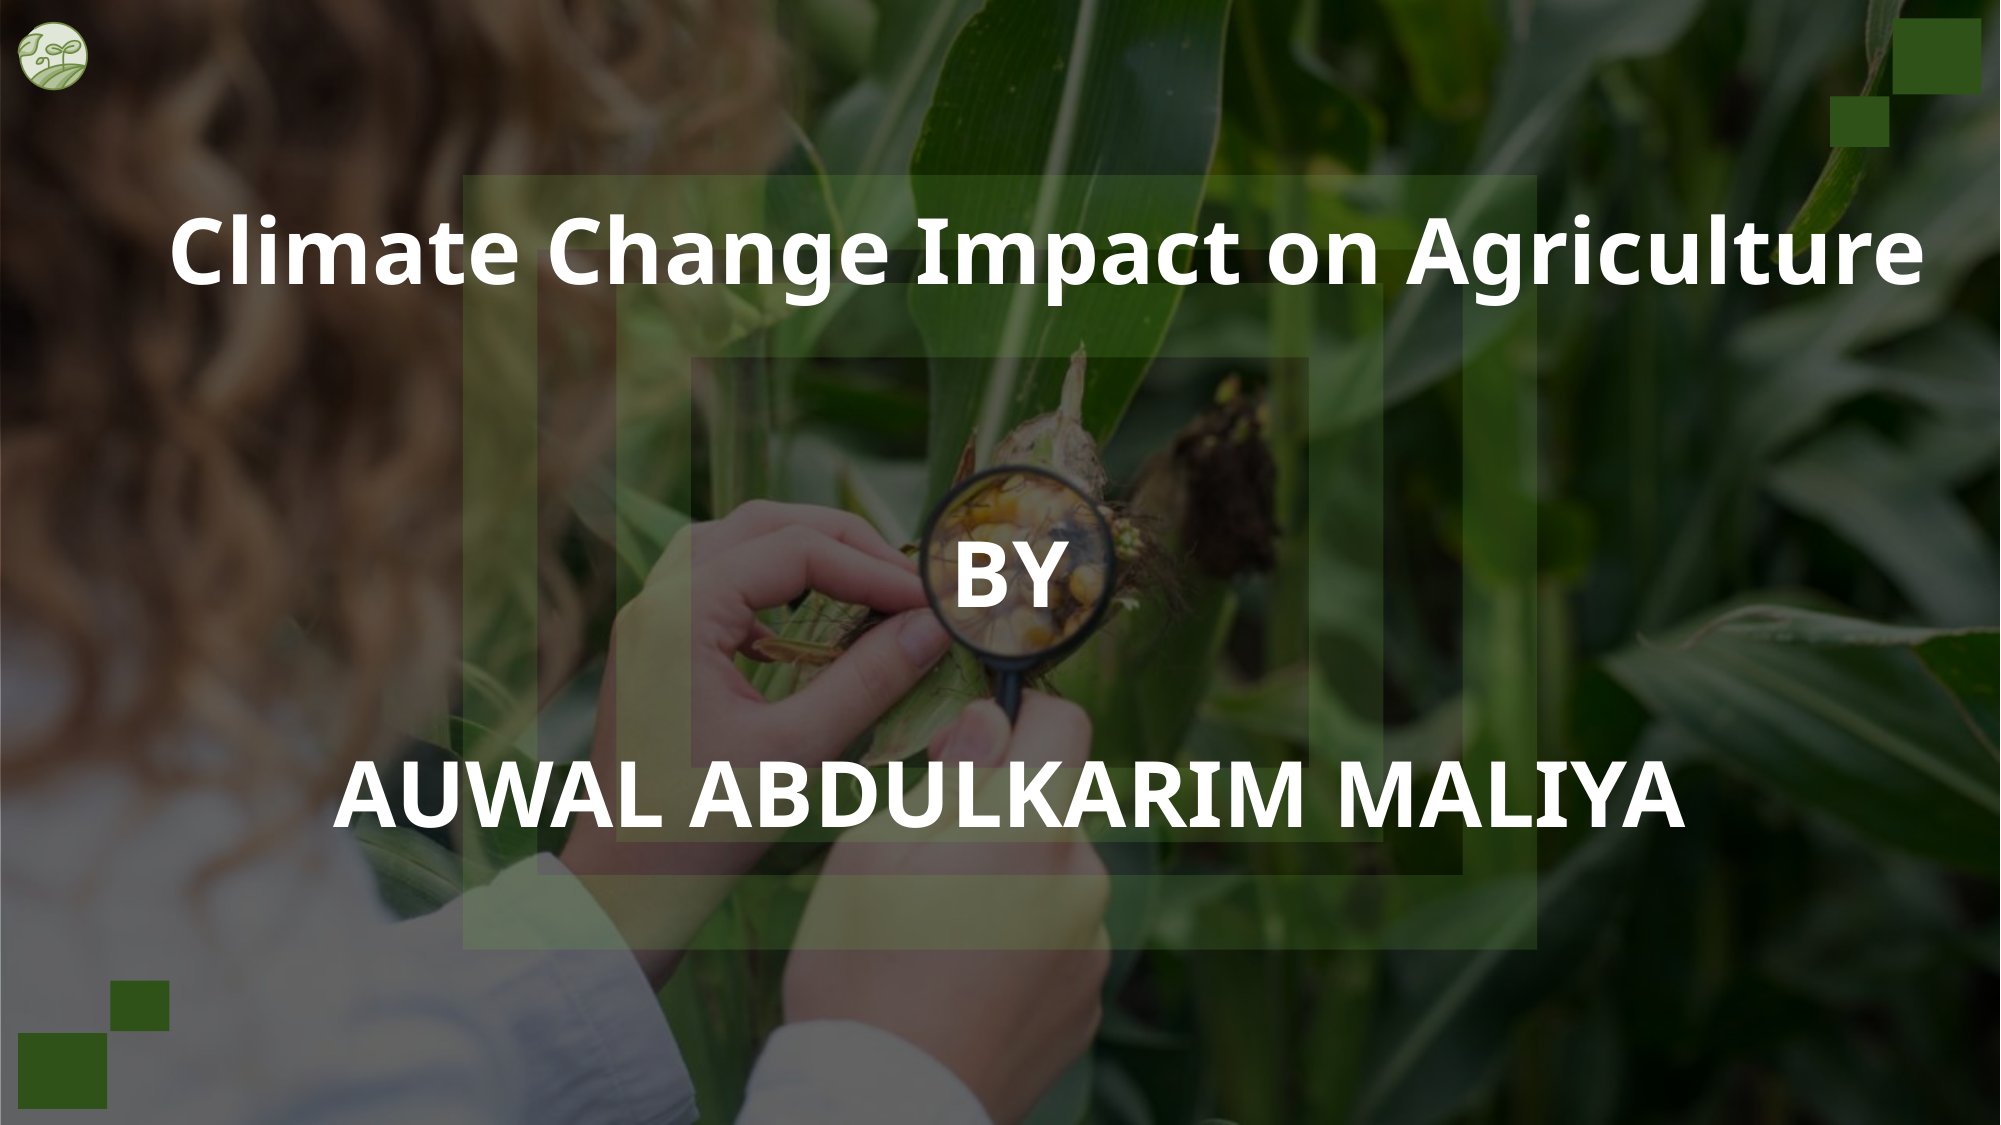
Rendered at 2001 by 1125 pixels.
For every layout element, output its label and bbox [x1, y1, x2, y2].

text_box [499, 212, 1500, 913]
picture [0, 0, 2000, 1125]
text_box [18, 980, 170, 1109]
text_box [1830, 18, 1982, 147]
